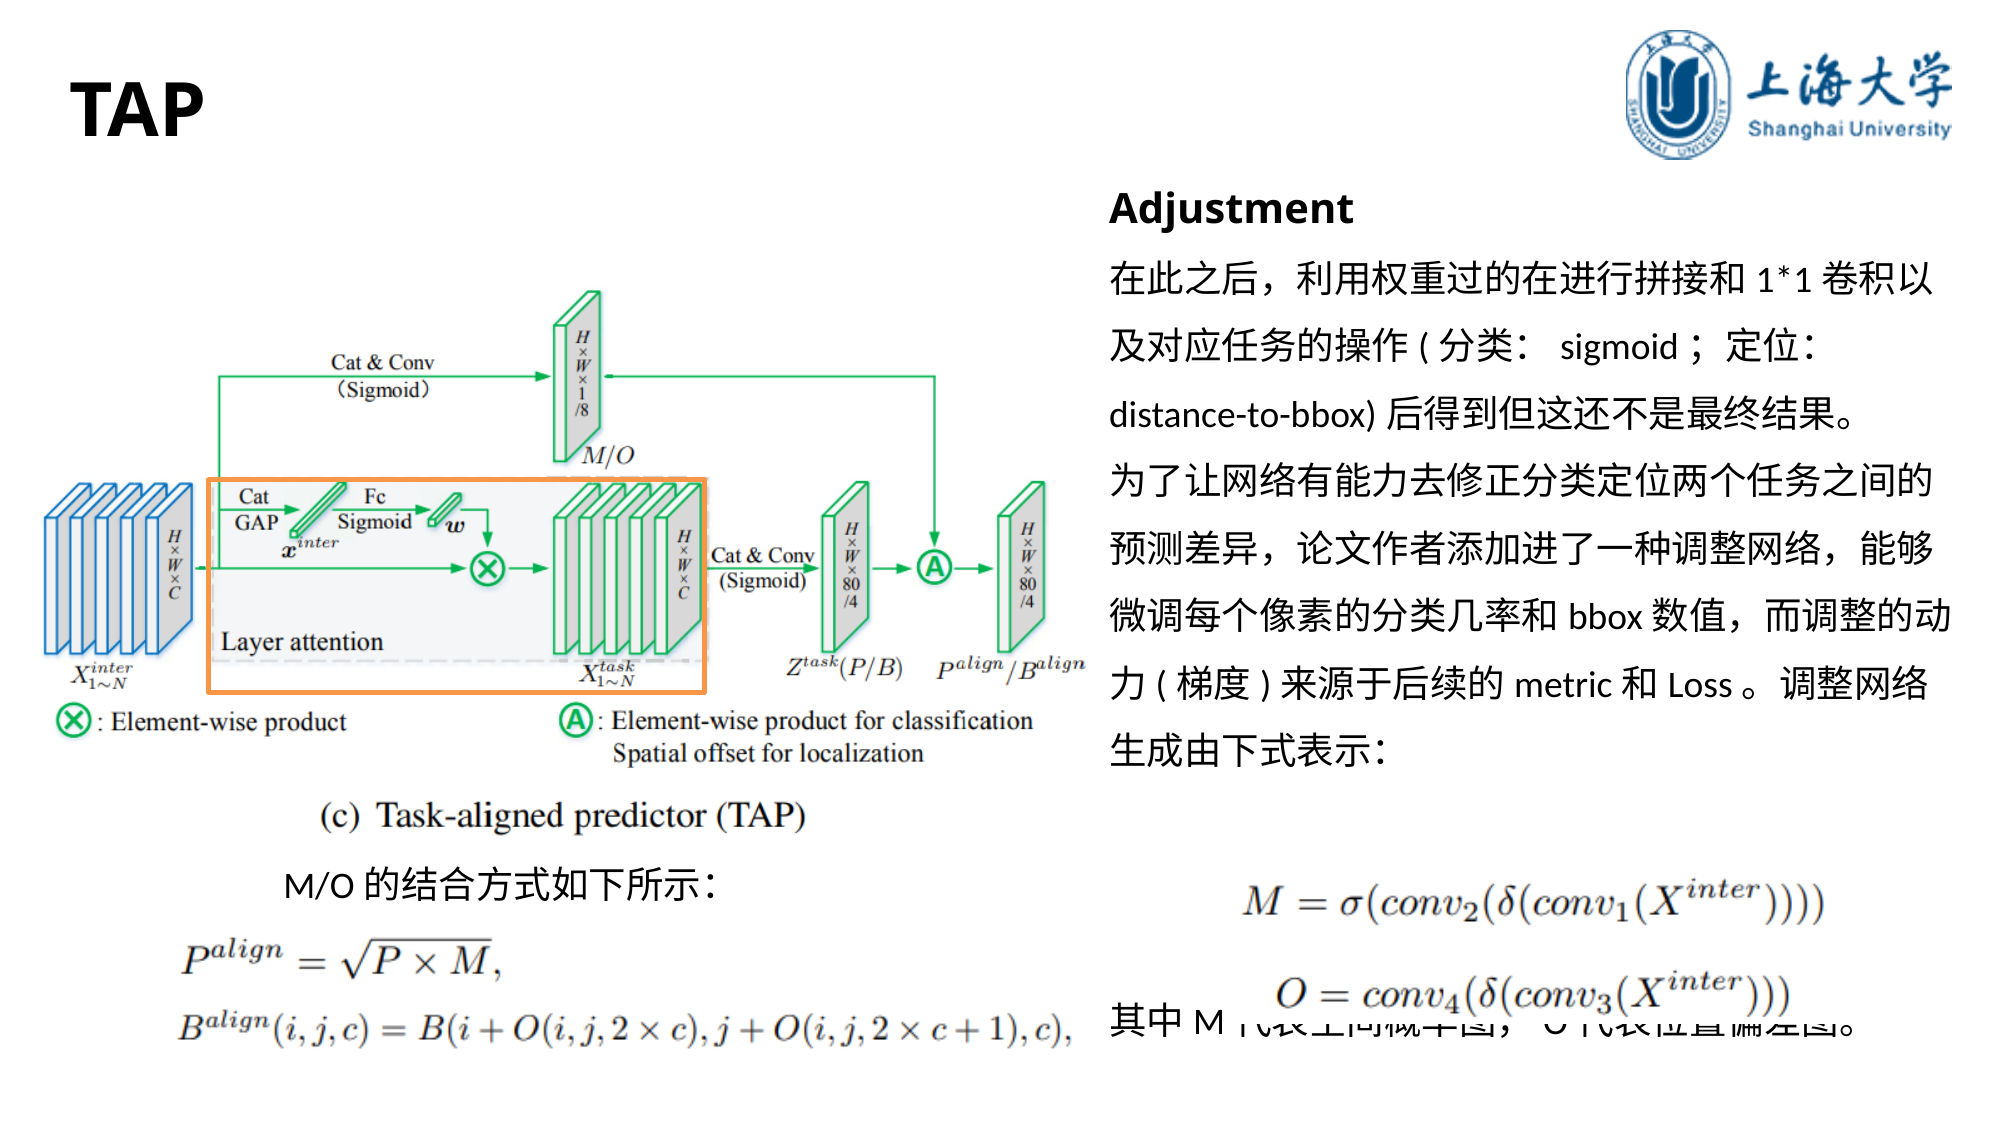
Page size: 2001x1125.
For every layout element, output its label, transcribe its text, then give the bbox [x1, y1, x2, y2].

text_box TAP [54, 54, 222, 159]
picture [19, 268, 1107, 857]
picture [1625, 30, 1952, 161]
picture [159, 915, 1086, 1068]
picture [1234, 869, 1841, 1024]
